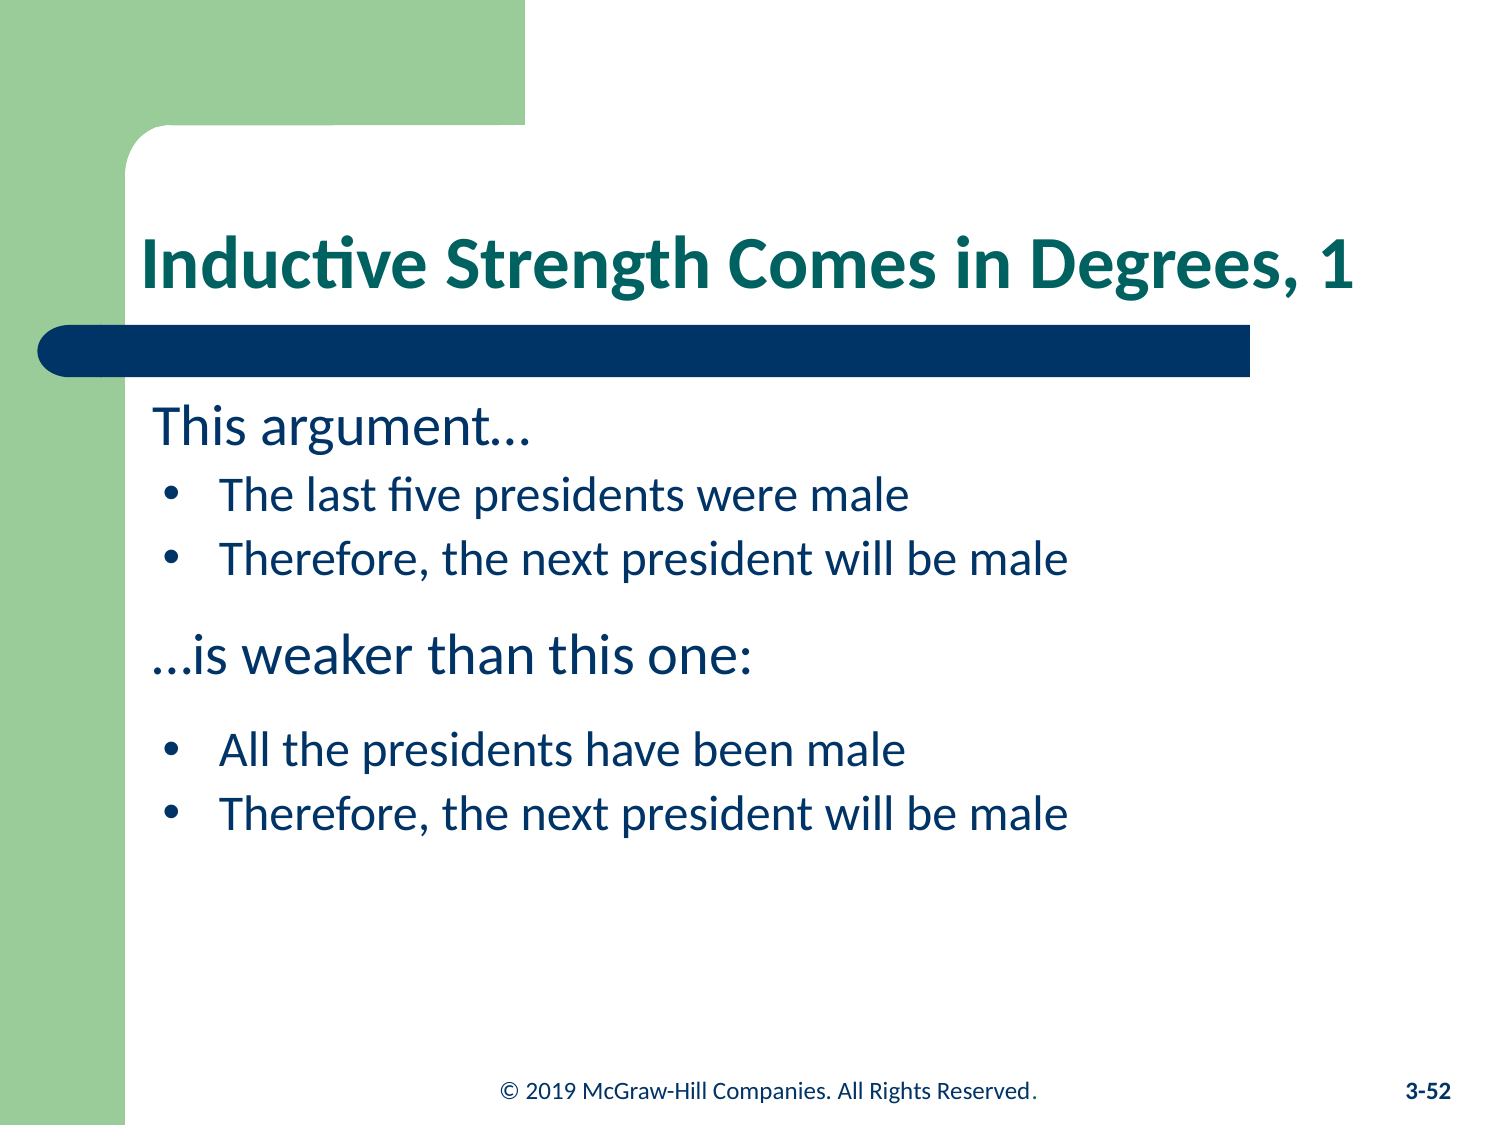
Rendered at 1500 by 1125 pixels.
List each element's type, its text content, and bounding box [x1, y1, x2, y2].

title Inductive Strength Comes in Degrees, 1 [125, 125, 1425, 313]
list This argument… The last five presidents were male Therefore, the next president will be male …is weaker than this one: All the presidents have been male Therefore, the next president will be male [137, 387, 1400, 999]
